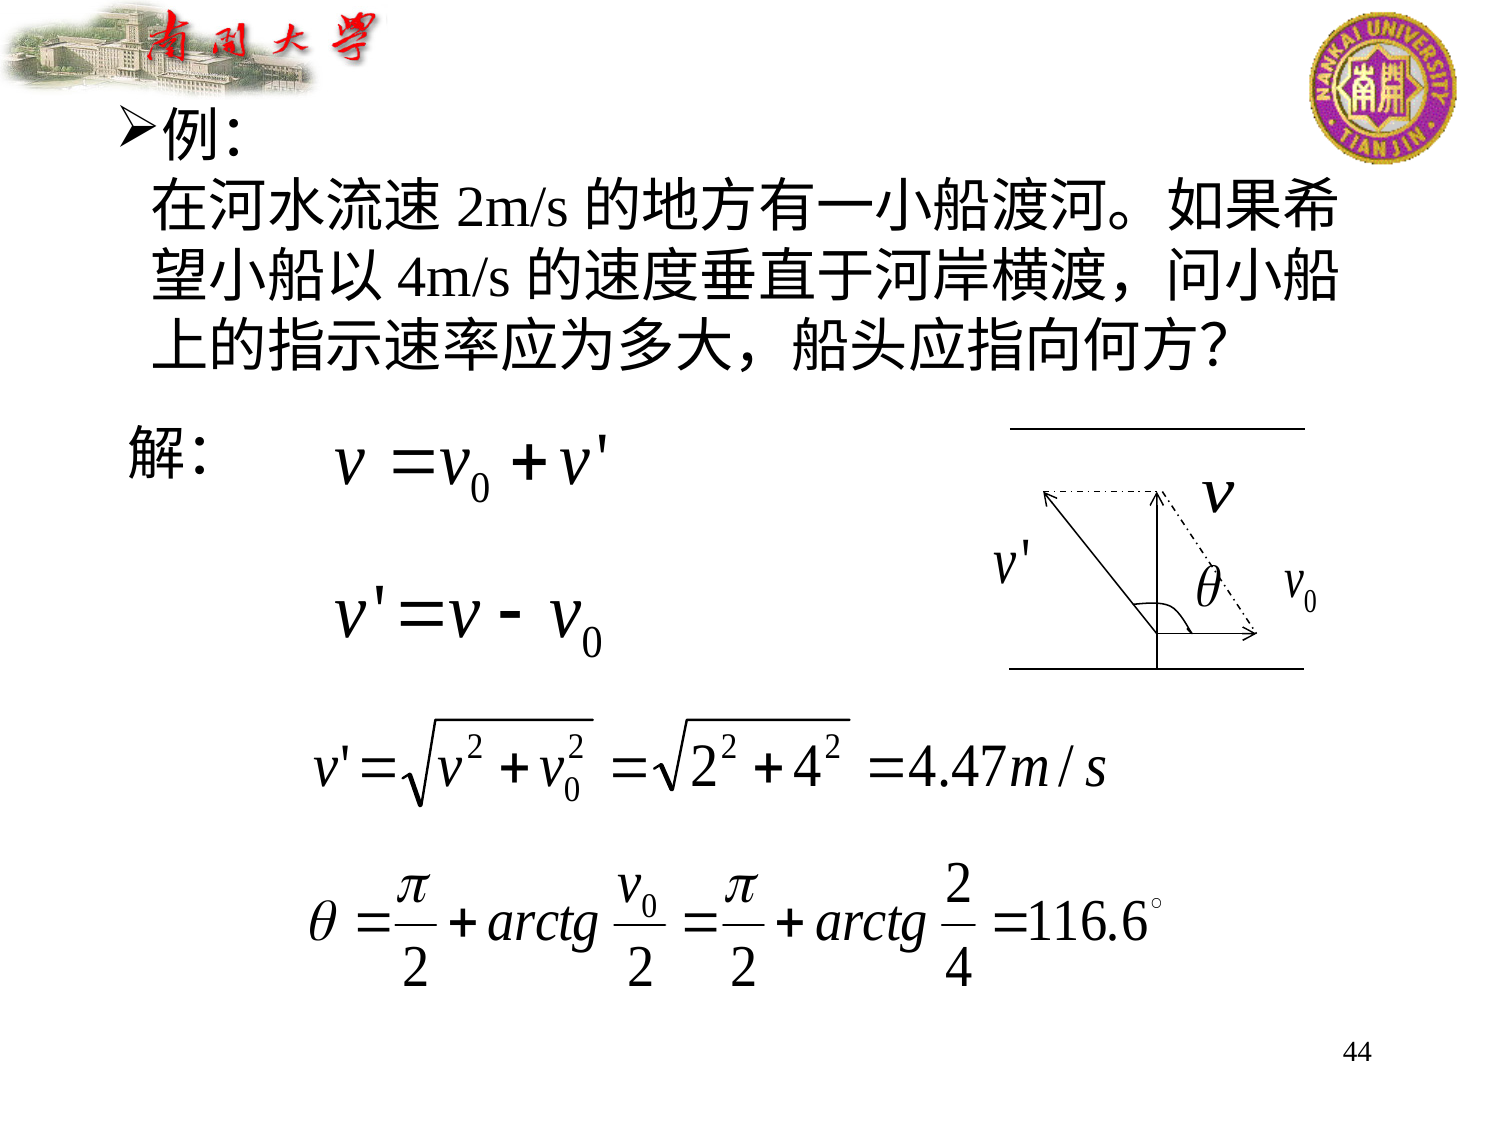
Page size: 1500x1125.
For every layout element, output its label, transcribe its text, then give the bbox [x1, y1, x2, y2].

title 例： 在河水流速2m/s的地方有一小船渡河。如果希望小船以4m/s的速度垂直于河岸横渡，问小船上的指示速率应为多大，船头应指向何方？ [100, 137, 1376, 340]
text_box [1042, 497, 1157, 634]
picture [0, 0, 388, 100]
slide_number 44 [1074, 1024, 1388, 1101]
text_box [1277, 540, 1327, 627]
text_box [305, 703, 1118, 823]
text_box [986, 522, 1040, 601]
picture [1262, 0, 1500, 178]
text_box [324, 559, 615, 678]
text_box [324, 408, 621, 522]
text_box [1190, 452, 1254, 490]
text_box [300, 845, 1175, 1000]
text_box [1162, 491, 1257, 633]
list 解： [112, 408, 266, 563]
